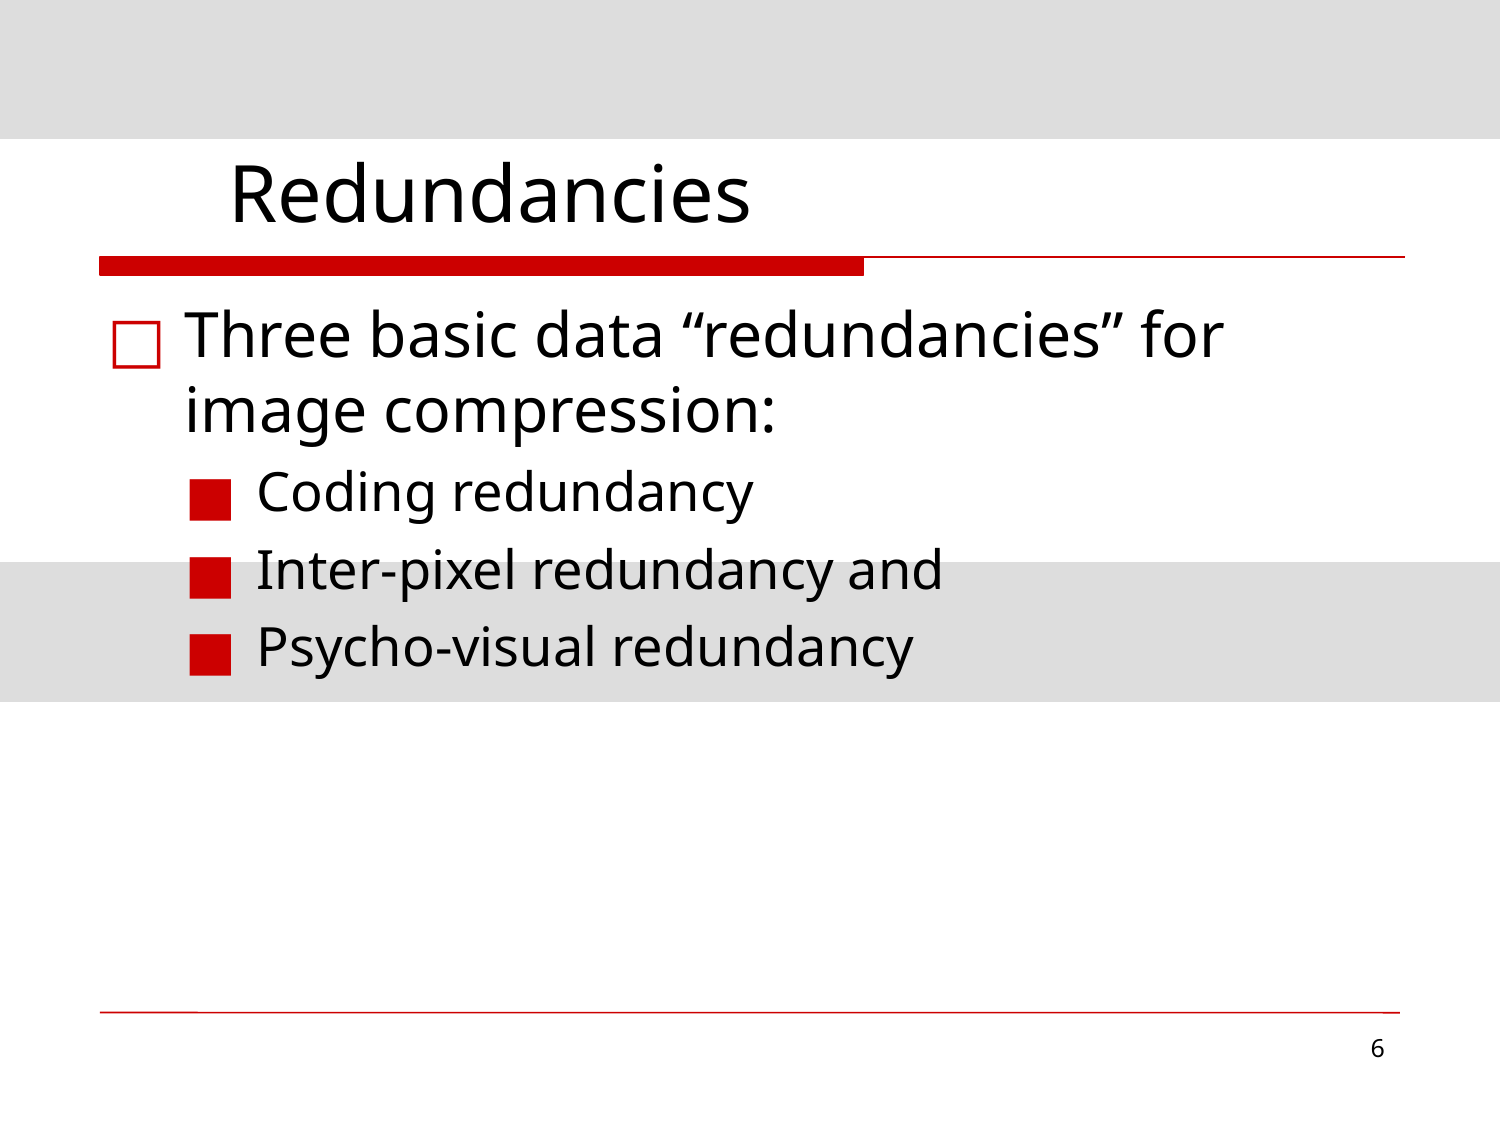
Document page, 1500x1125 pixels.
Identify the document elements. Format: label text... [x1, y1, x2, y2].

title Redundancies [213, 58, 1500, 246]
list Three basic data “redundancies” for image compression: Coding redundancy Inter-pixel redundancy and Psycho-visual redundancy [92, 287, 1406, 988]
text_box ‹#› [1074, 1024, 1400, 1103]
picture [0, 0, 1500, 1125]
